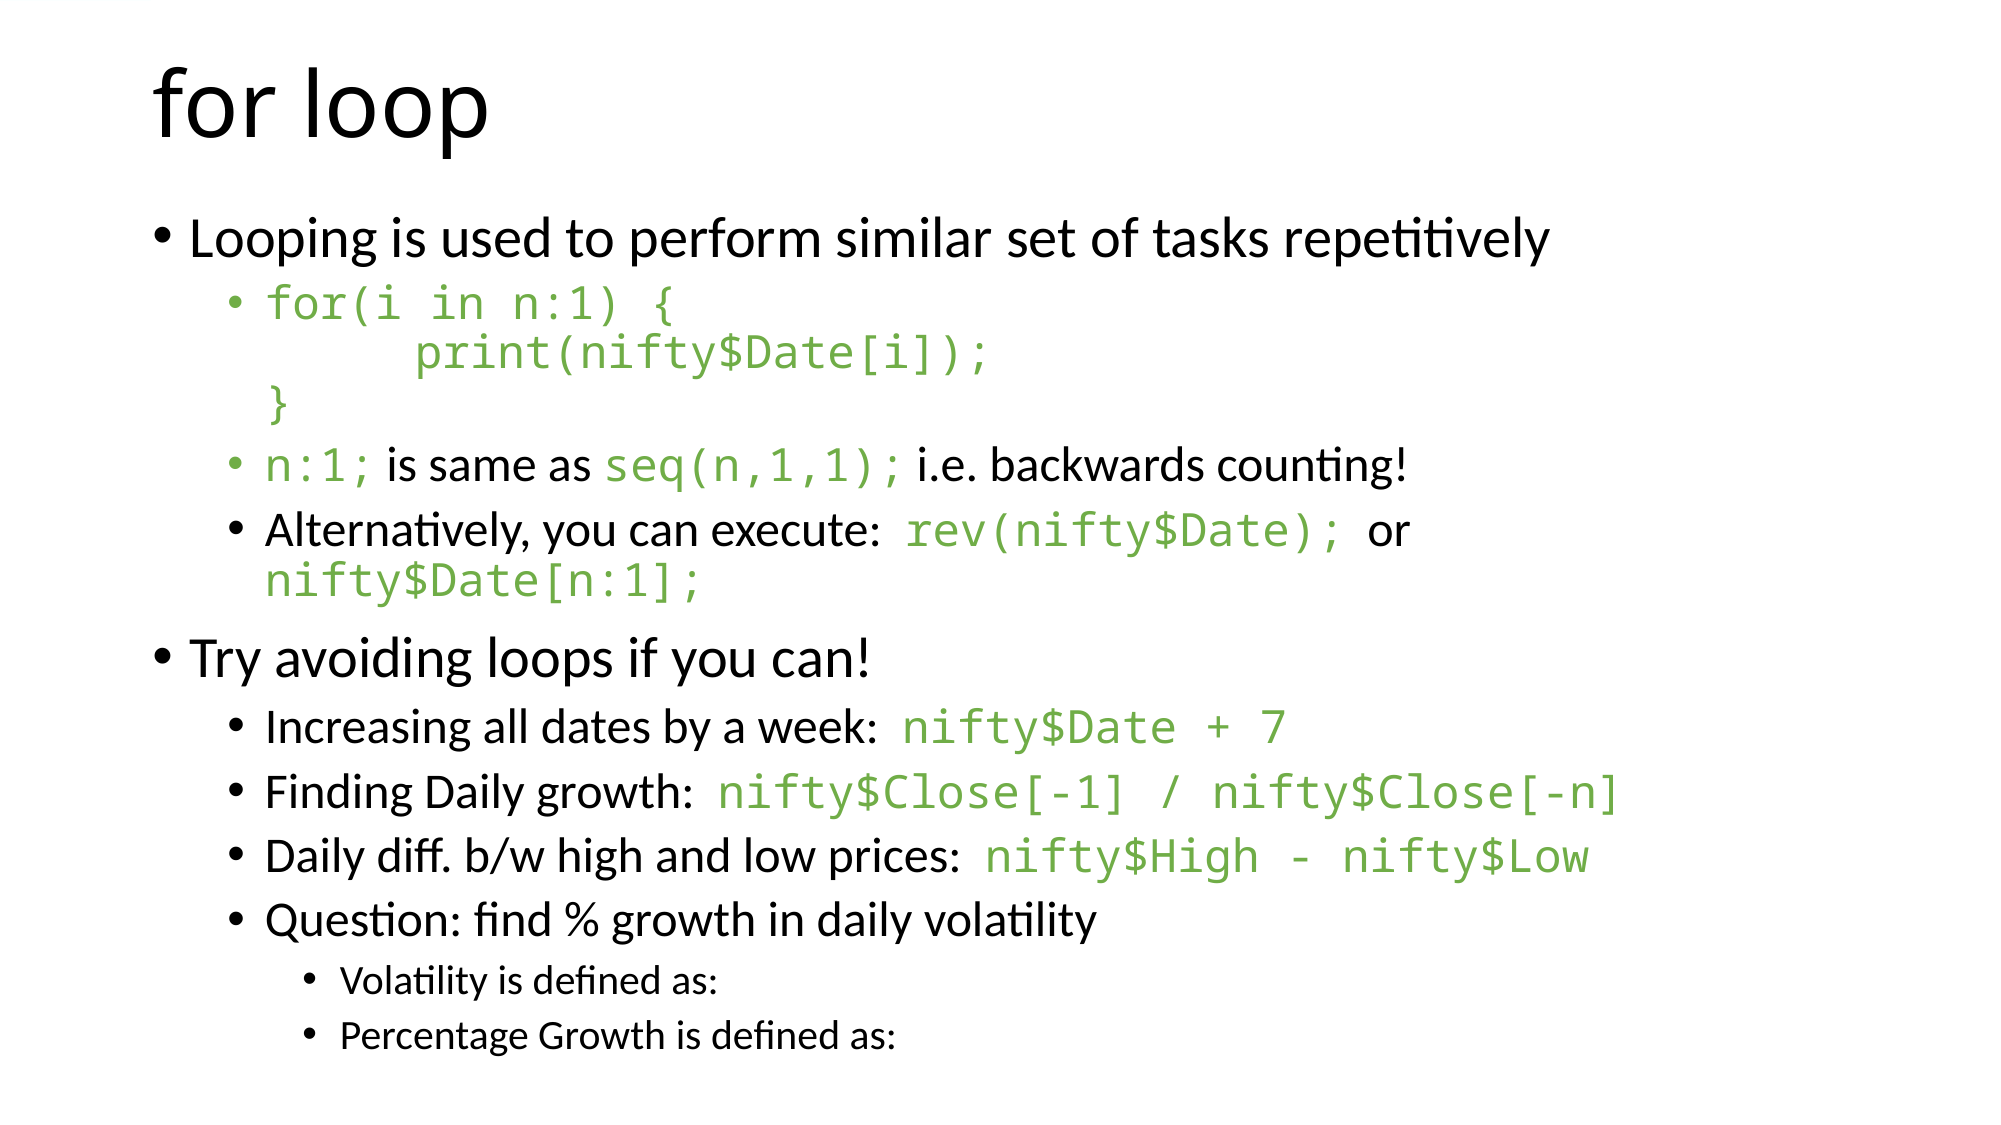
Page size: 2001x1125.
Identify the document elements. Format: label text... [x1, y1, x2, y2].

title for loop [137, 44, 1863, 172]
